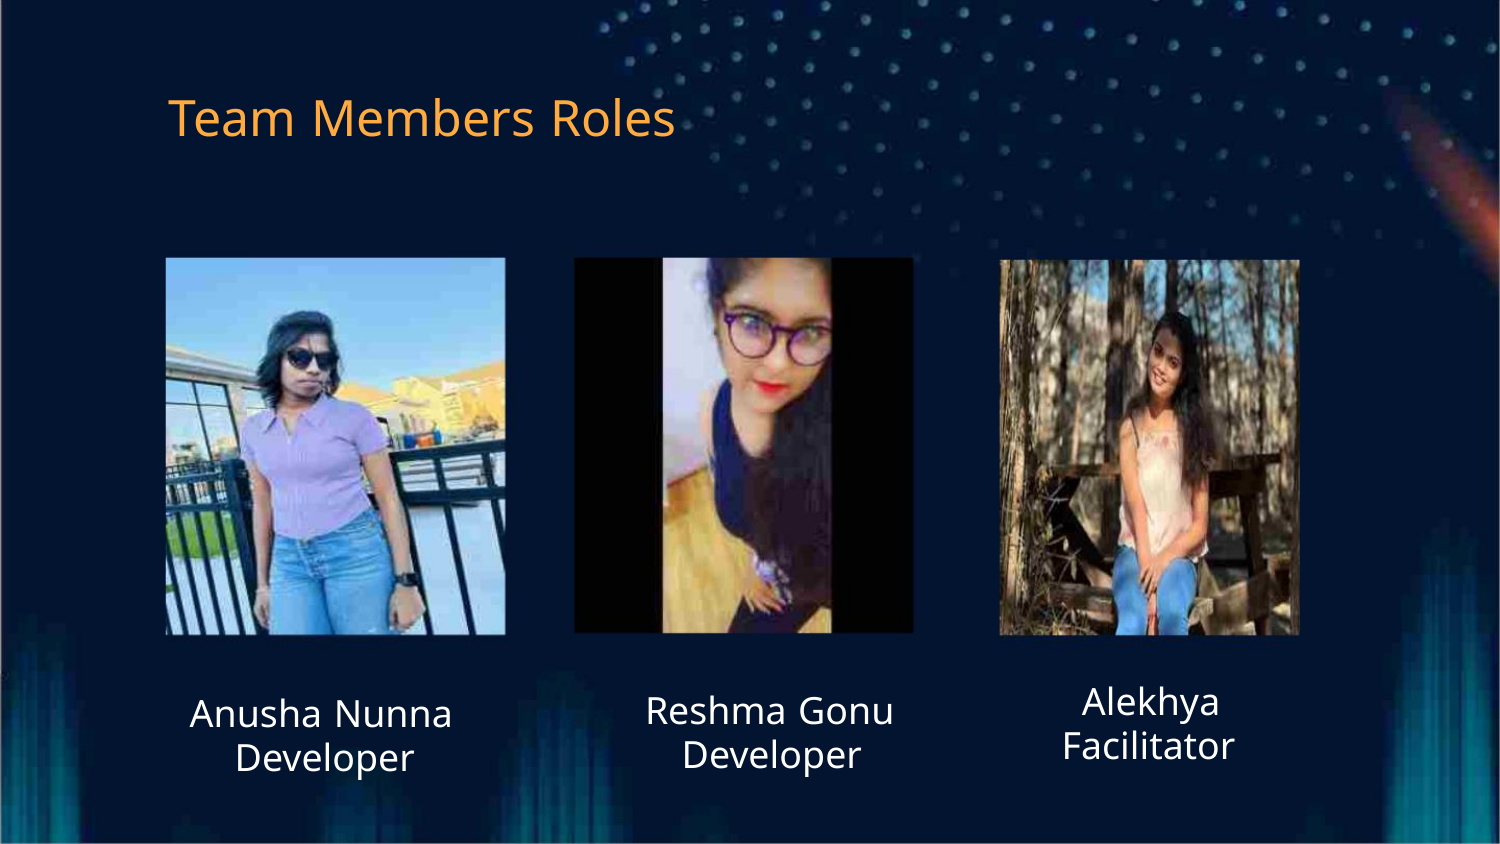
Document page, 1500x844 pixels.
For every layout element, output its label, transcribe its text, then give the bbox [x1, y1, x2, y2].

text_box Anusha Nunna Developer [189, 691, 510, 780]
text_box Team Members Roles [168, 87, 765, 147]
text_box [0, 0, 1500, 844]
text_box Alekhya Facilitator [1061, 679, 1291, 767]
text_box Reshma Gonu Developer [645, 688, 949, 776]
